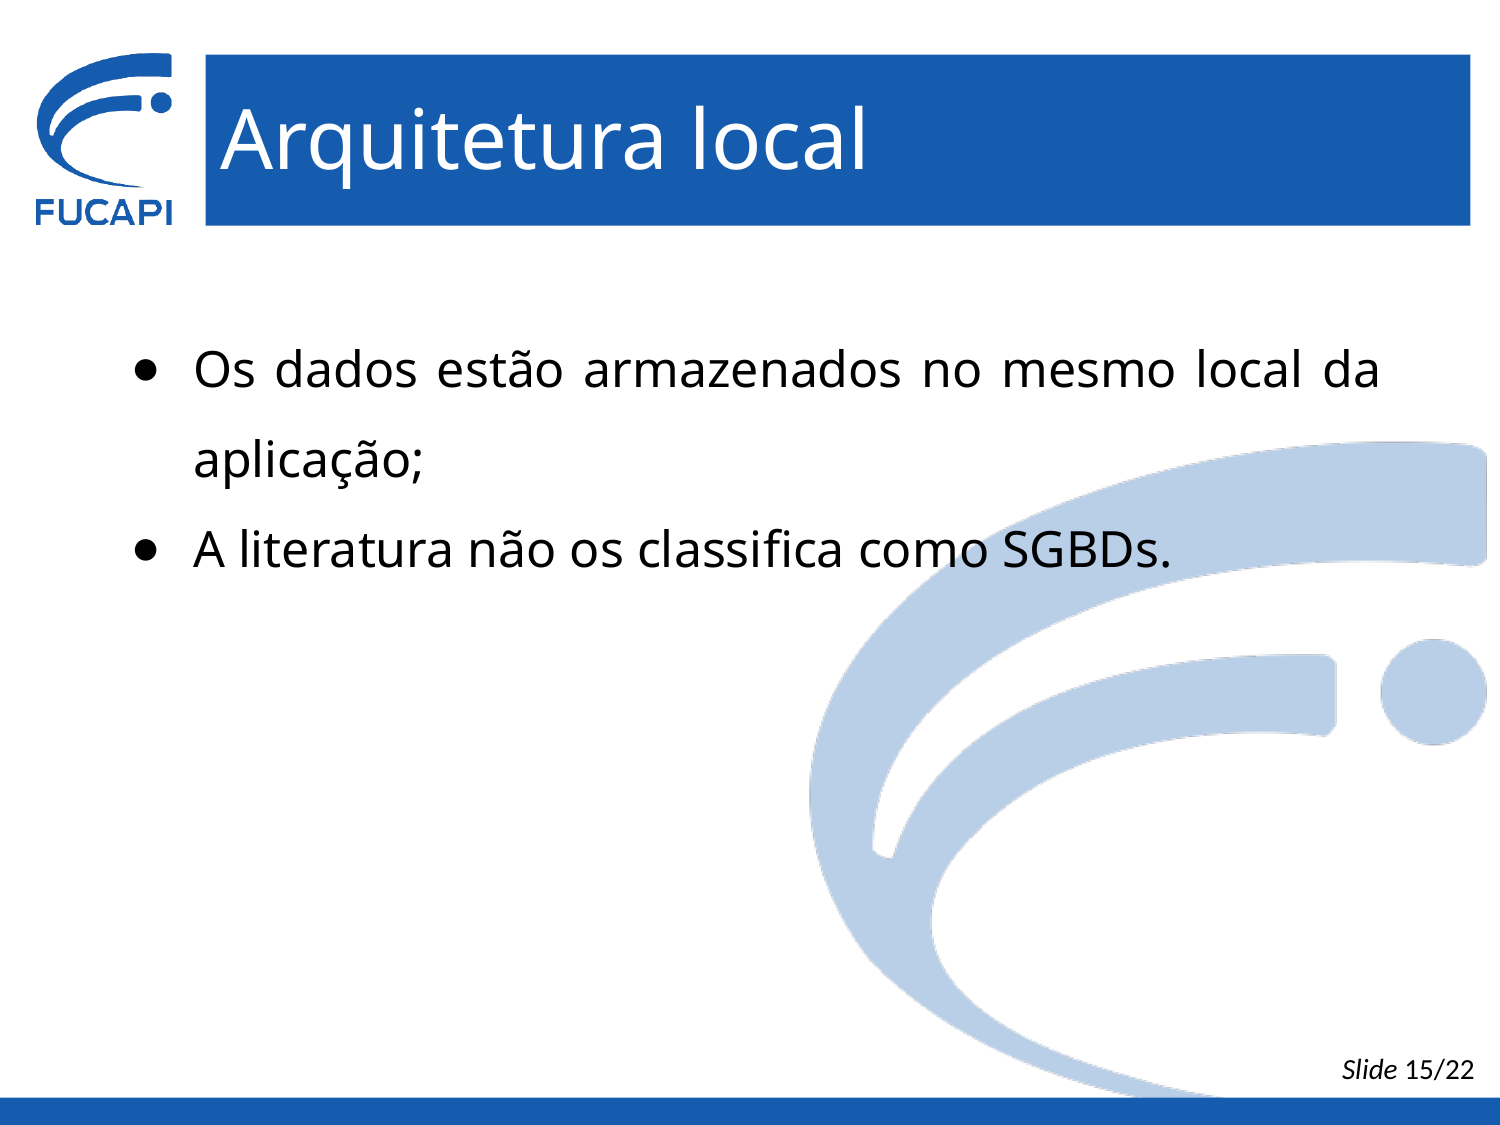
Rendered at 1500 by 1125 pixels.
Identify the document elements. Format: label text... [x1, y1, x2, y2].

picture [8, 27, 206, 257]
title Arquitetura local [205, 54, 1468, 232]
picture [797, 411, 1500, 1097]
list Os dados estão armazenados no mesmo local da aplicação; A literatura não os classifica como SGBDs. [103, 299, 1397, 1014]
